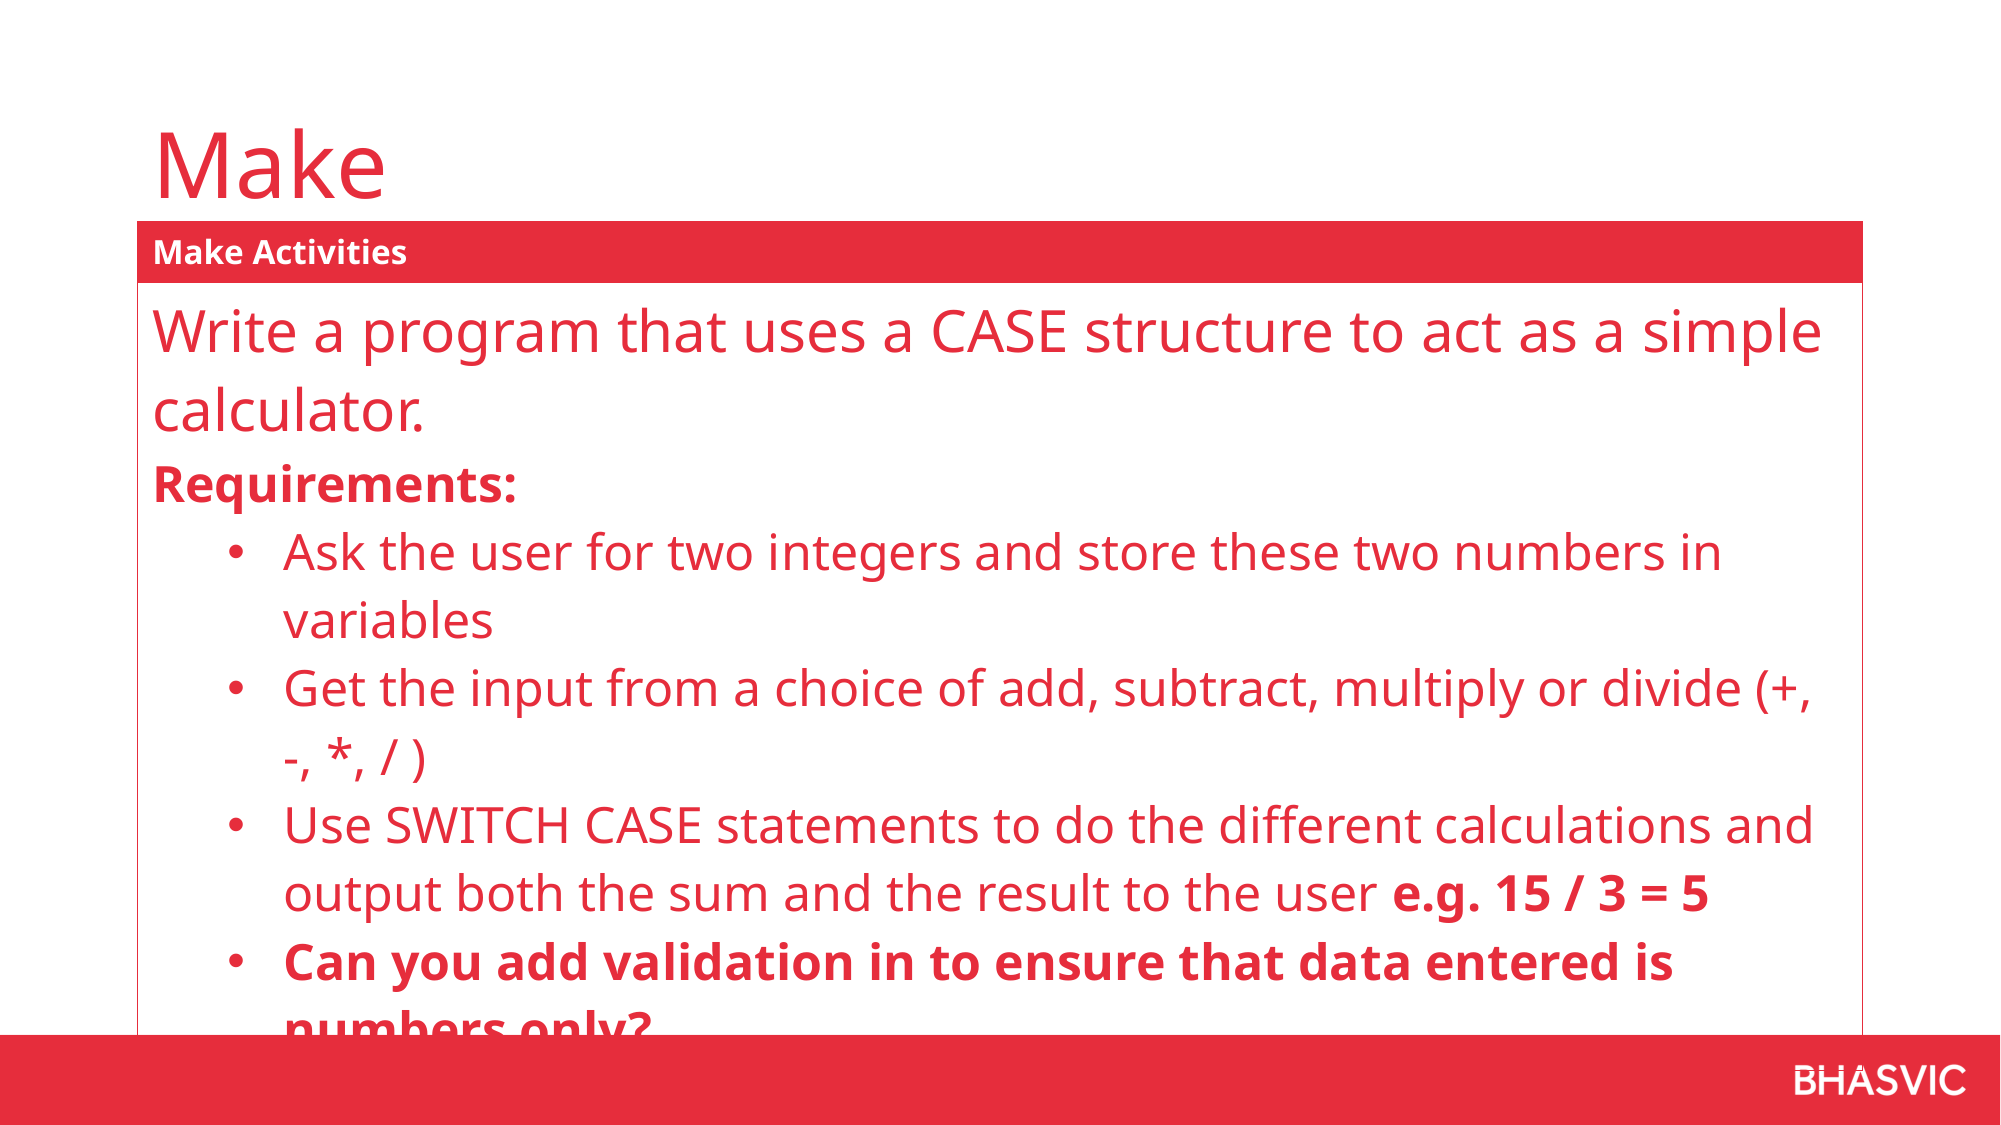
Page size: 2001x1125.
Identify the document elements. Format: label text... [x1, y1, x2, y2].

picture [0, 0, 2001, 1125]
table_header Make Activities [138, 222, 1862, 282]
table_cell Write a program that uses a CASE structure to act as a simple calculator. Requirements: Ask the user for two integers and store these two numbers in variables Get the input from a choice of add, subtract, multiply or divide (+, -, *, / ) Use SWITCH CASE statements to do the different calculations and output both the sum and the result to the user e.g. 15 / 3 = 5 Can you add validation in to ensure that data entered is numbers only? [138, 283, 1862, 1070]
title Make [137, 59, 1863, 221]
